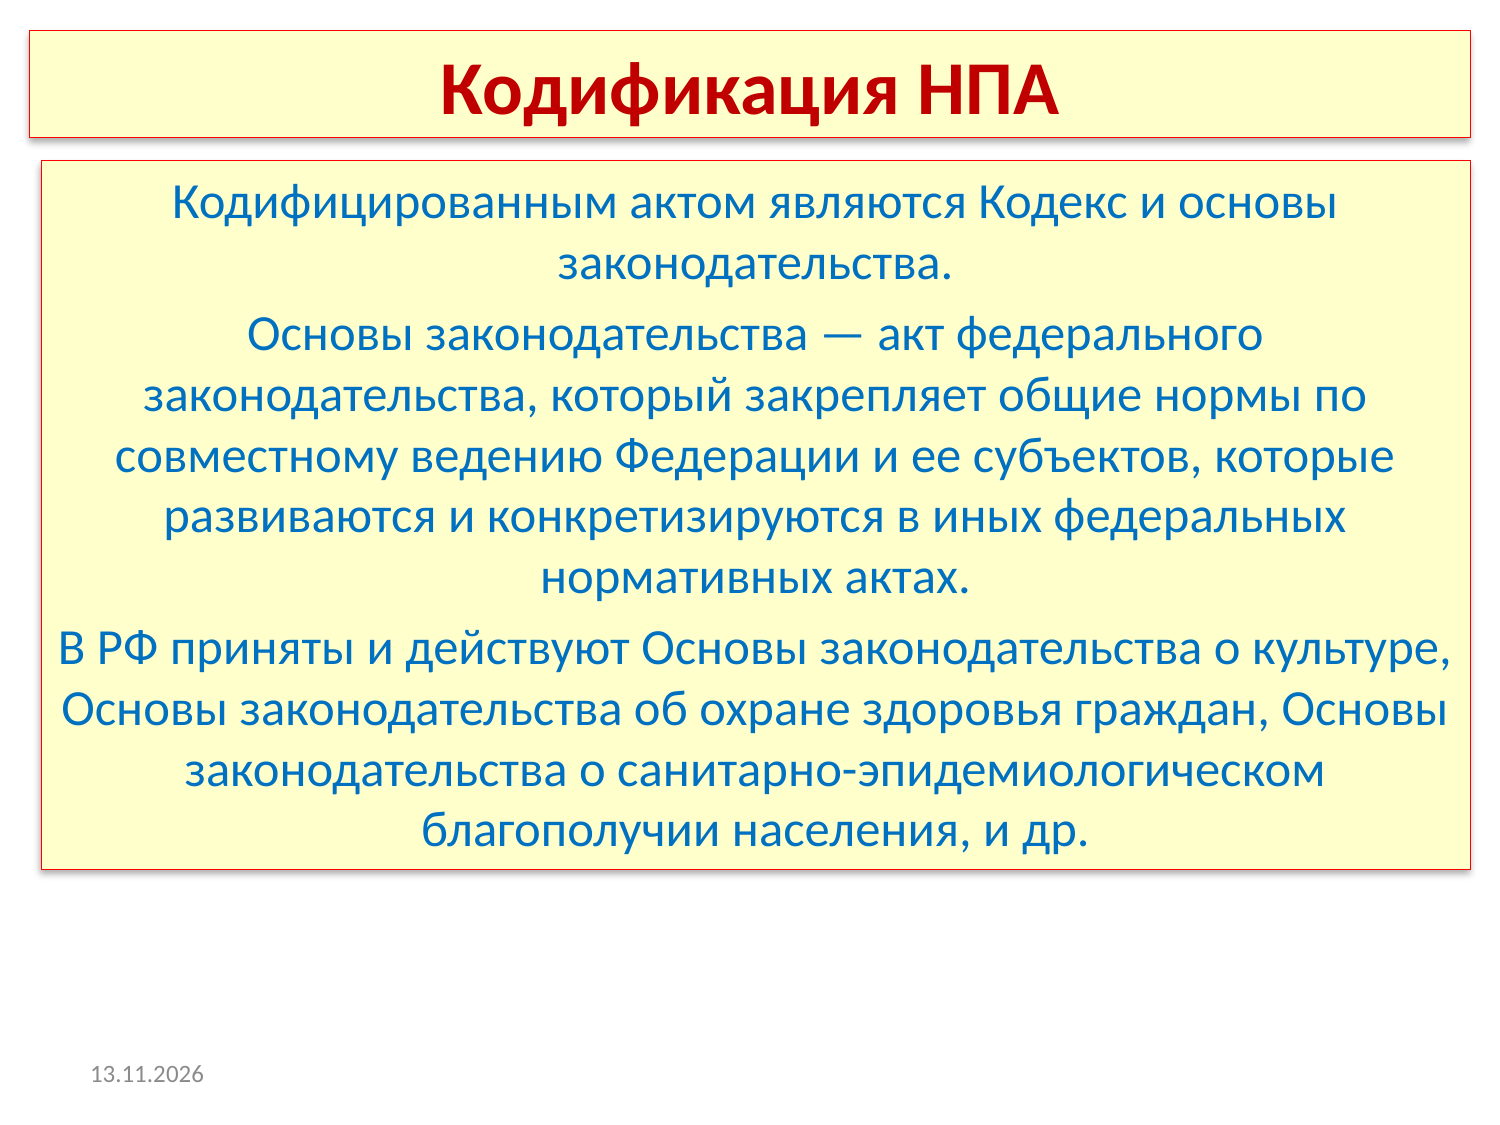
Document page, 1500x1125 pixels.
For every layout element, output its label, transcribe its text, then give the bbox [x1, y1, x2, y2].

title Кодификация НПА [29, 30, 1471, 138]
subtitle Кодифицированным актом являются Кодекс и основы законодательства. Основы законодательства — акт федерального законодательства, который закрепляет общие нормы по совместному ведению Федерации и ее субъектов, которые развиваются и конкретизируются в иных федеральных нормативных актах. В РФ приняты и действуют Основы законодательства о культуре, Основы законодательства об охране здоровья граждан, Основы законодательства о санитарно-эпидемиологическом благополучии населения, и др. [41, 160, 1471, 870]
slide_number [75, 1042, 425, 1103]
